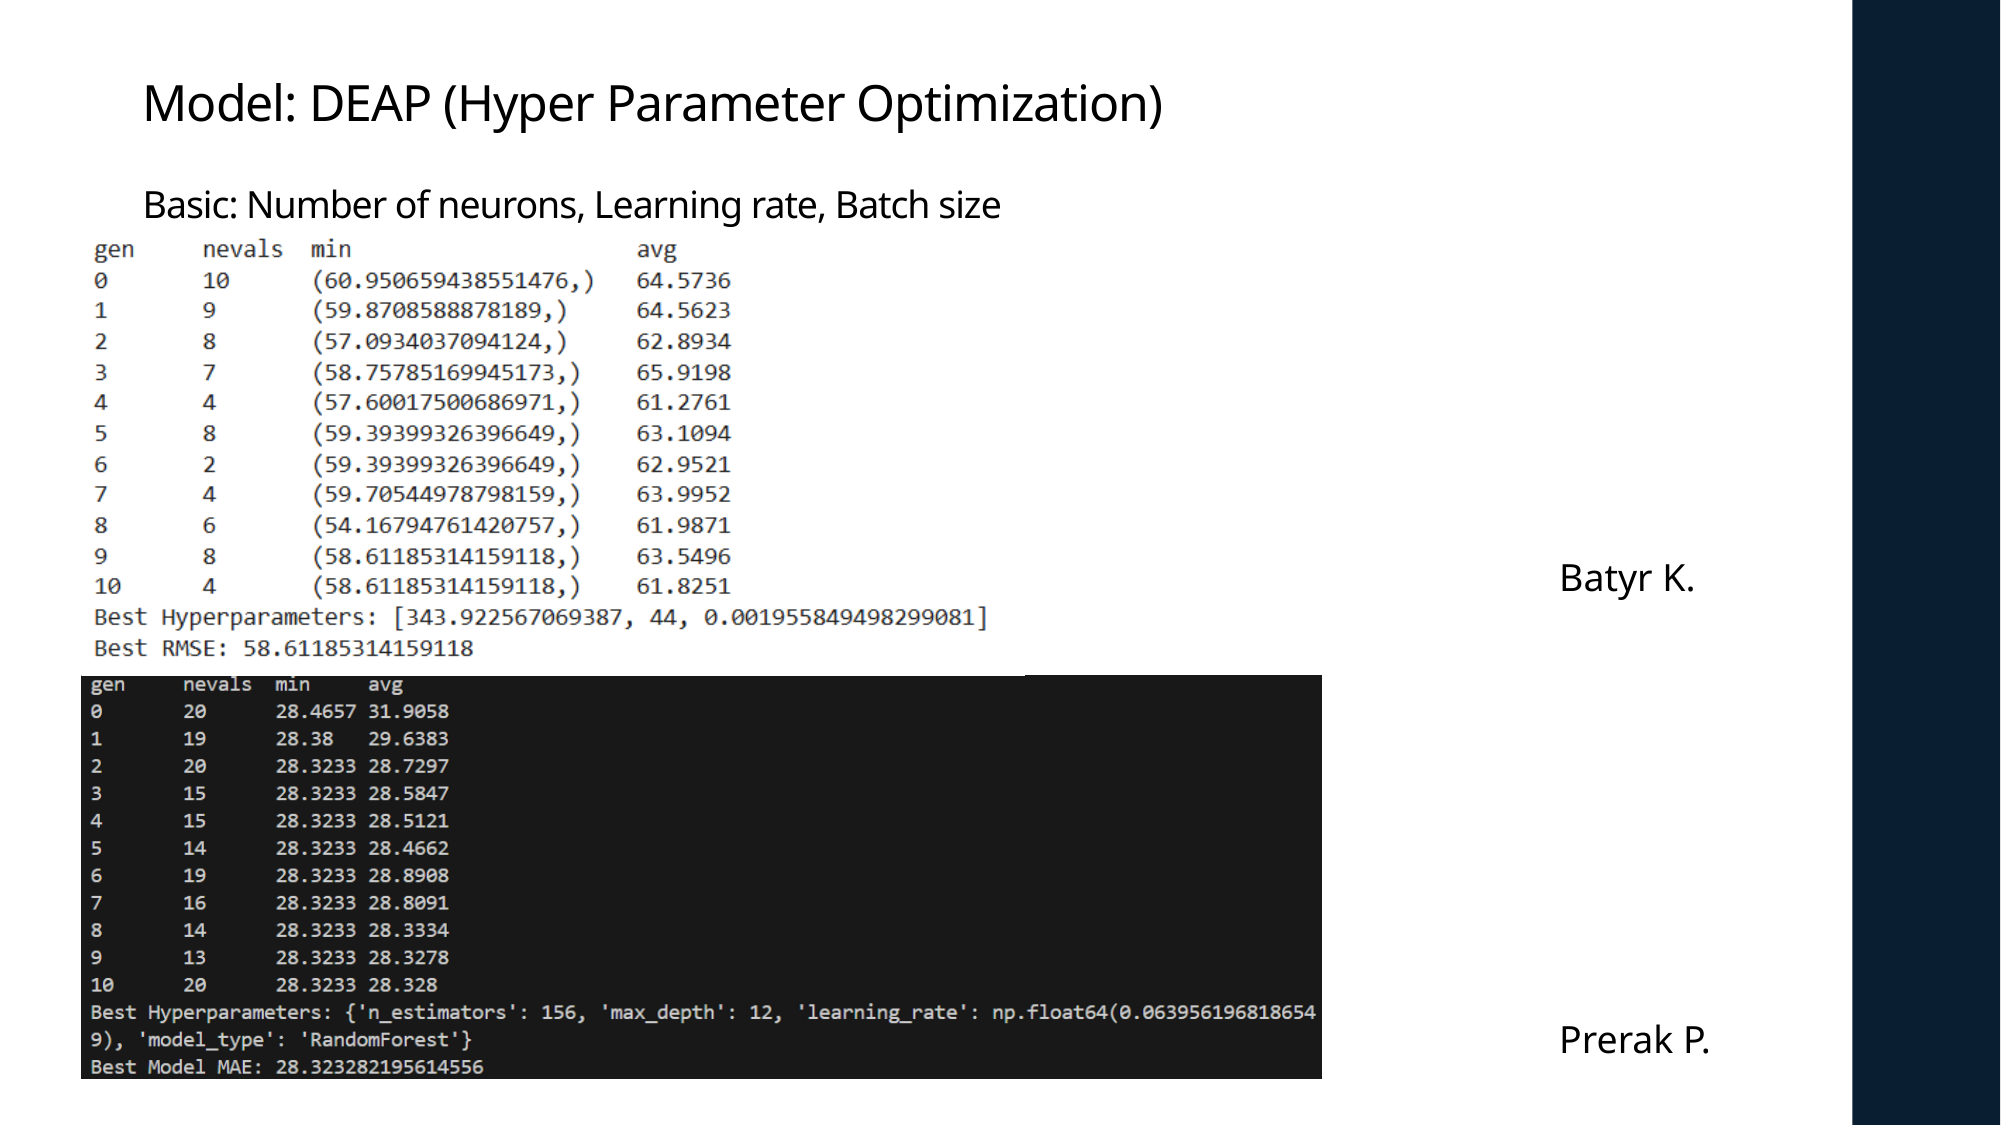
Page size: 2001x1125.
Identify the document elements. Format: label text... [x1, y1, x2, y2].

title Model: DEAP (Hyper Parameter Optimization) Basic: Number of neurons, Learning rate, Batch size [127, 55, 1697, 235]
text_box Prerak P. [1544, 1009, 1891, 1069]
text_box Batyr K. [1544, 546, 1891, 607]
picture [80, 237, 1322, 1079]
